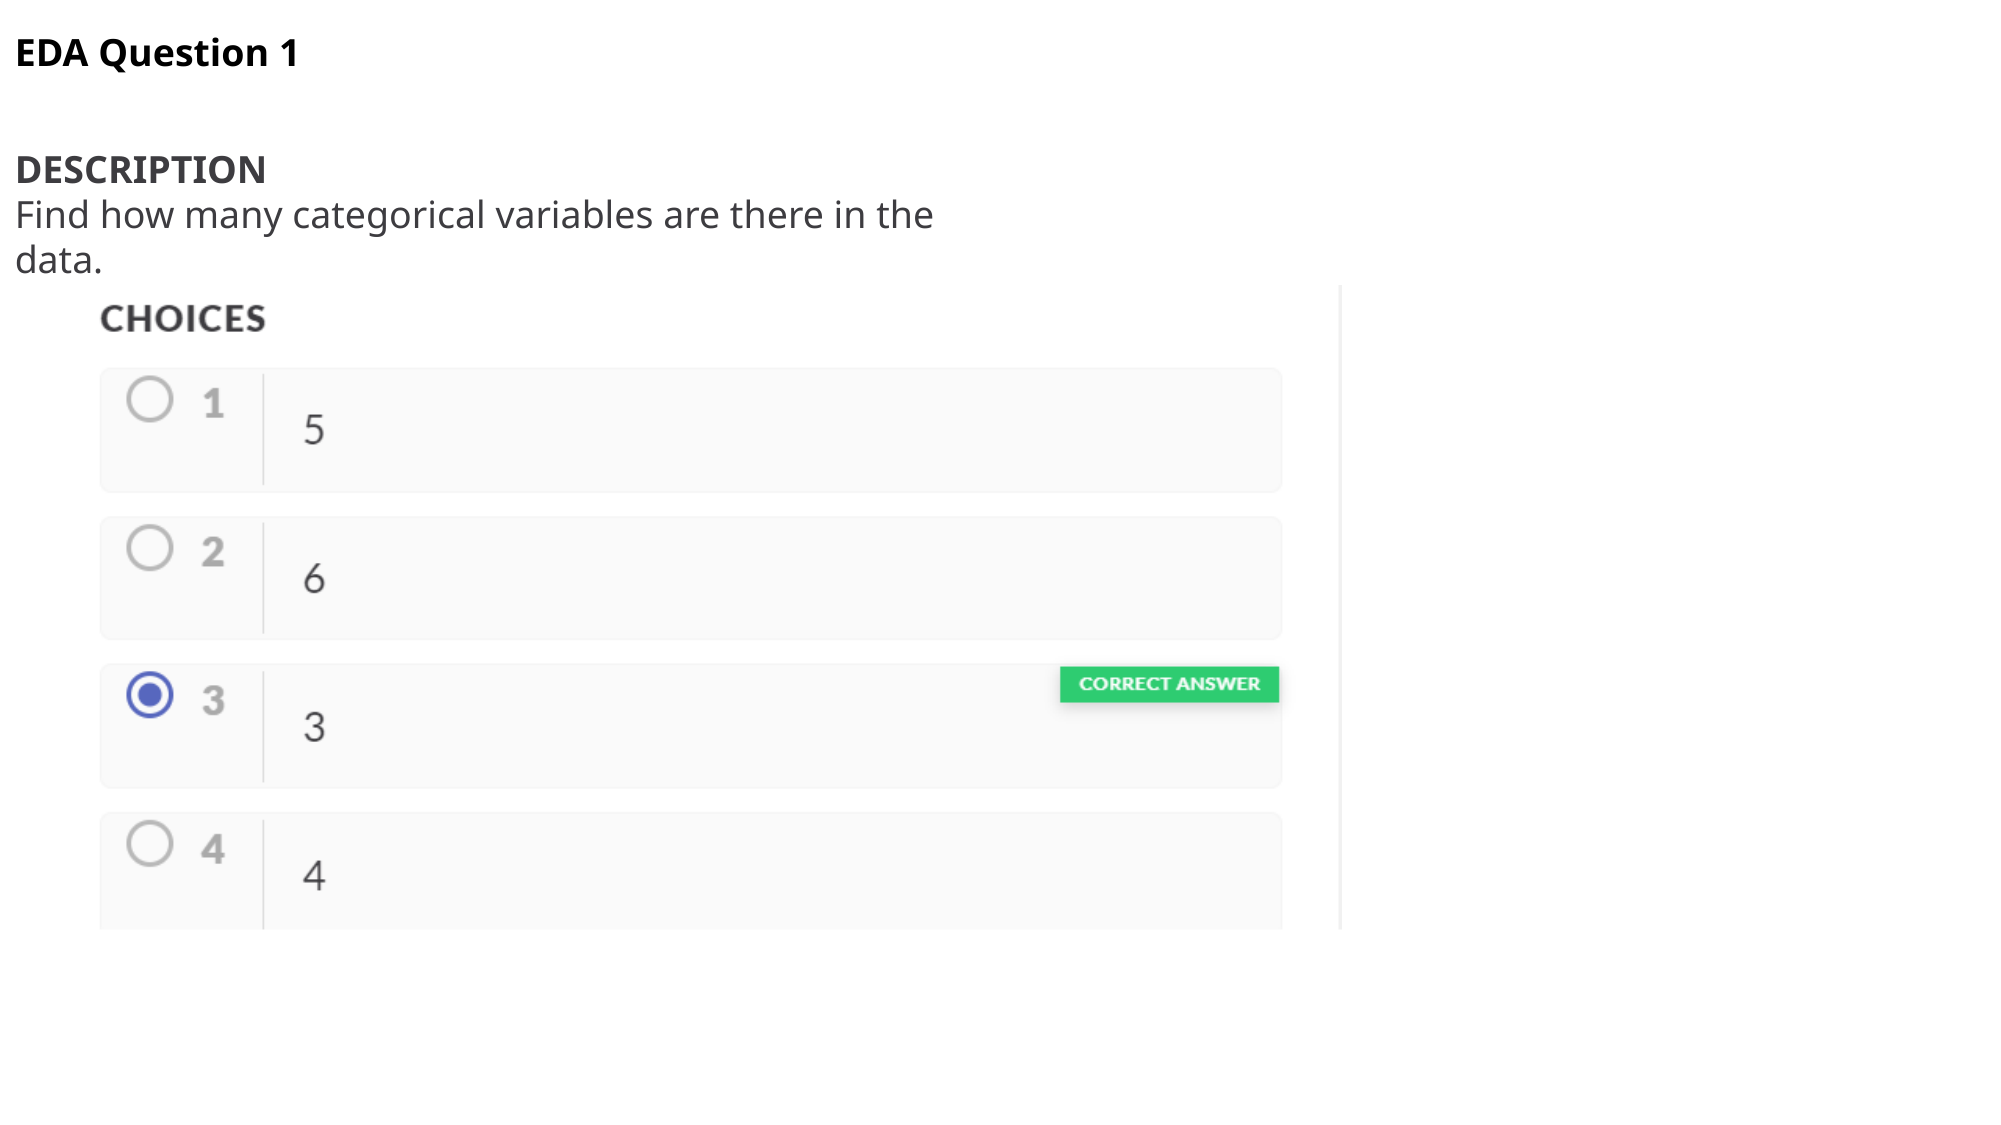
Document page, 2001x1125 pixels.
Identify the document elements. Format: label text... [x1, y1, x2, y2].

text_box DESCRIPTION Find how many categorical variables are there in the data. [0, 139, 1005, 289]
text_box EDA Question 1 [0, 21, 1001, 82]
picture [72, 285, 1342, 972]
